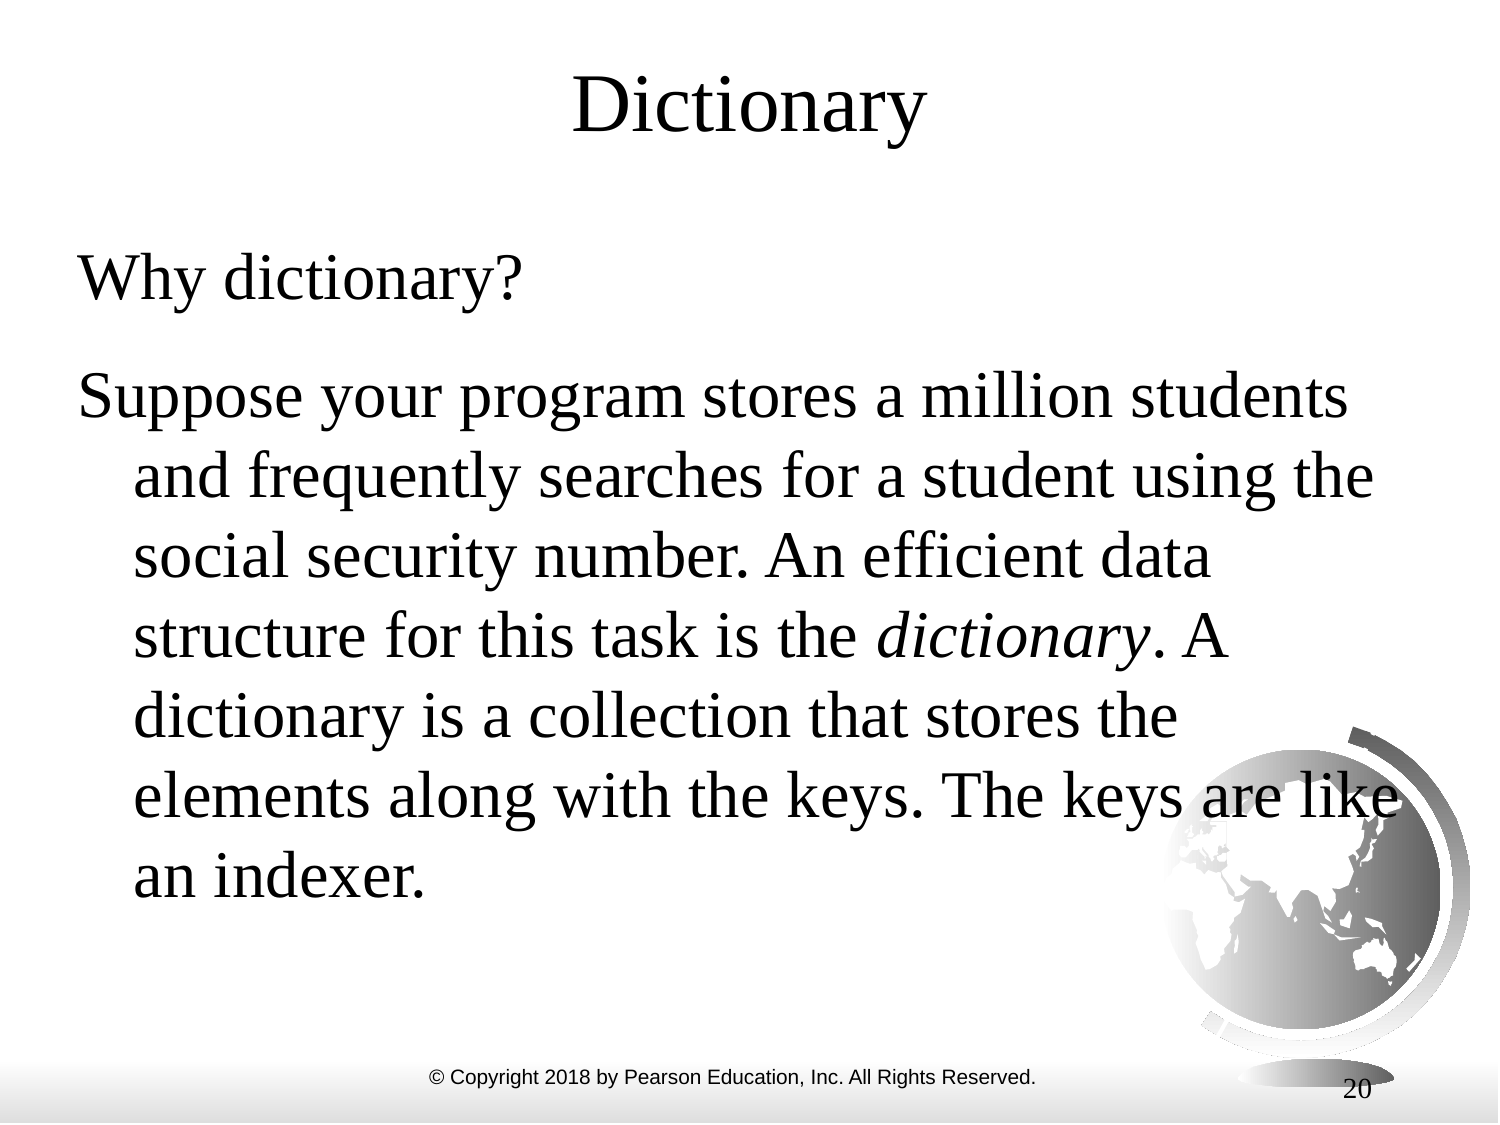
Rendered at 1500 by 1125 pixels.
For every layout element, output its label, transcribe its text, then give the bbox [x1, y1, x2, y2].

slide_number 20 [1074, 1049, 1388, 1125]
list Why dictionary? Suppose your program stores a million students and frequently searches for a student using the social security number. An efficient data structure for this task is the dictionary. A dictionary is a collection that stores the elements along with the keys. The keys are like an indexer. [62, 224, 1450, 1000]
title Dictionary [112, 50, 1388, 147]
